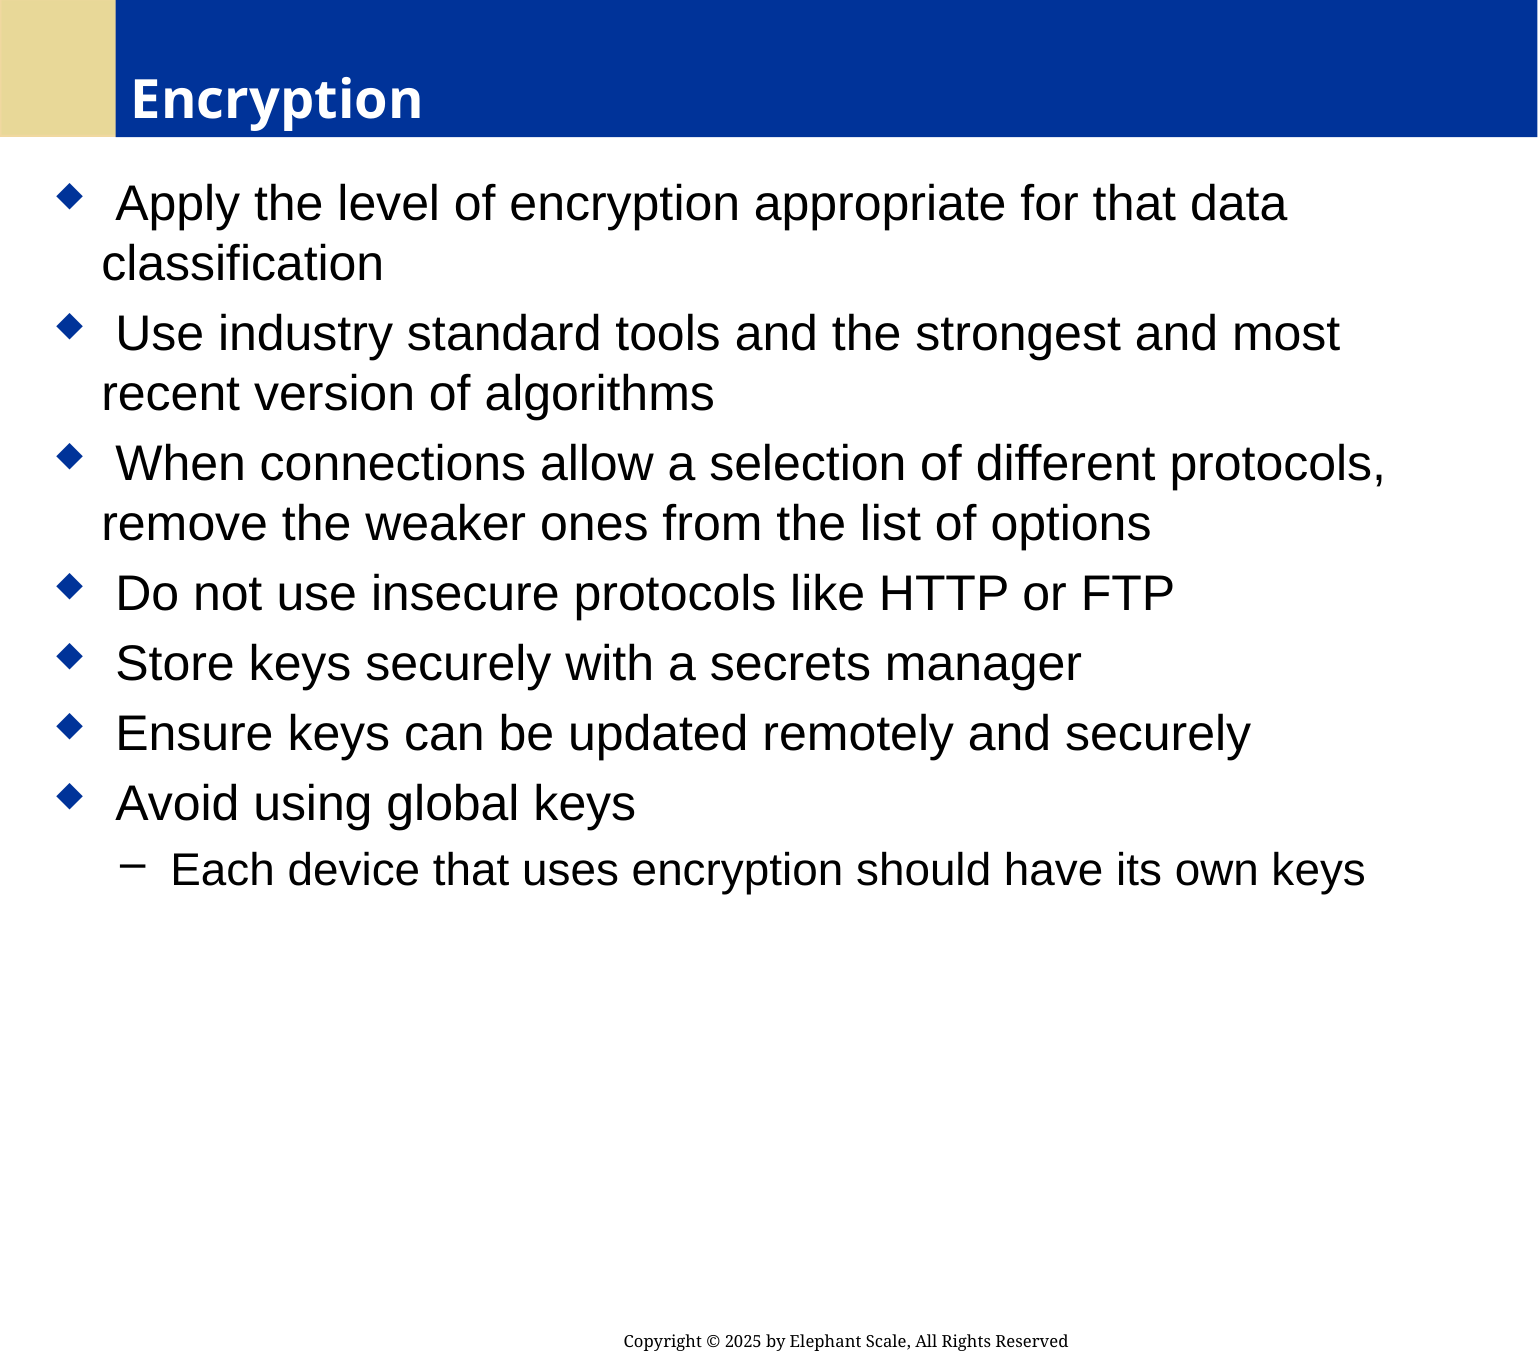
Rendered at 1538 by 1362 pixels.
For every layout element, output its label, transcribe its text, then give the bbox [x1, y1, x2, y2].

title Encryption [115, 0, 1538, 138]
list Apply the level of encryption appropriate for that data classification Use industry standard tools and the strongest and most recent version of algorithms When connections allow a selection of different protocols, remove the weaker ones from the list of options Do not use insecure protocols like HTTP or FTP Store keys securely with a secrets manager Ensure keys can be updated remotely and securely Avoid using global keys Each device that uses encryption should have its own keys [38, 162, 1500, 1284]
picture [0, 0, 115, 137]
text_box Copyright © 2025 by Elephant Scale, All Rights Reserved [608, 1322, 1085, 1358]
